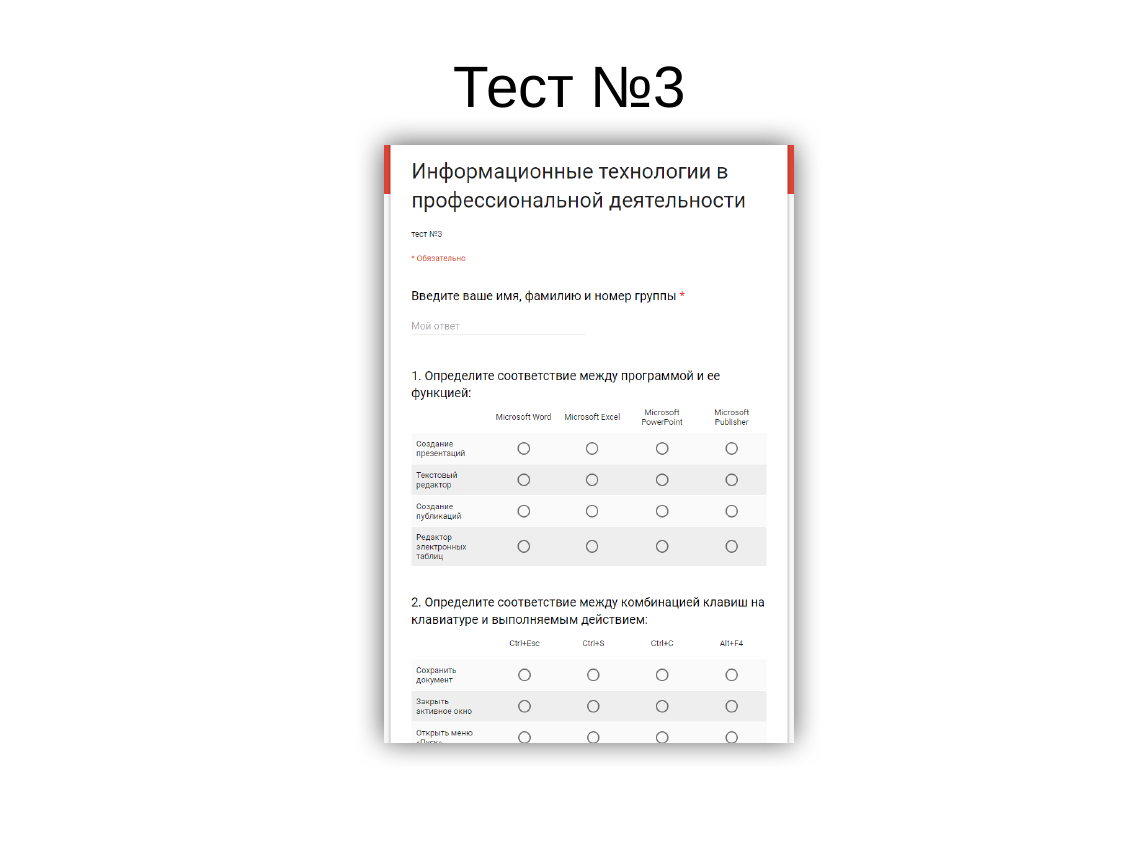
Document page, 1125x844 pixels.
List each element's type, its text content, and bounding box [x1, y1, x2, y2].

title Тест №3 [84, 23, 1056, 146]
picture [384, 145, 795, 743]
